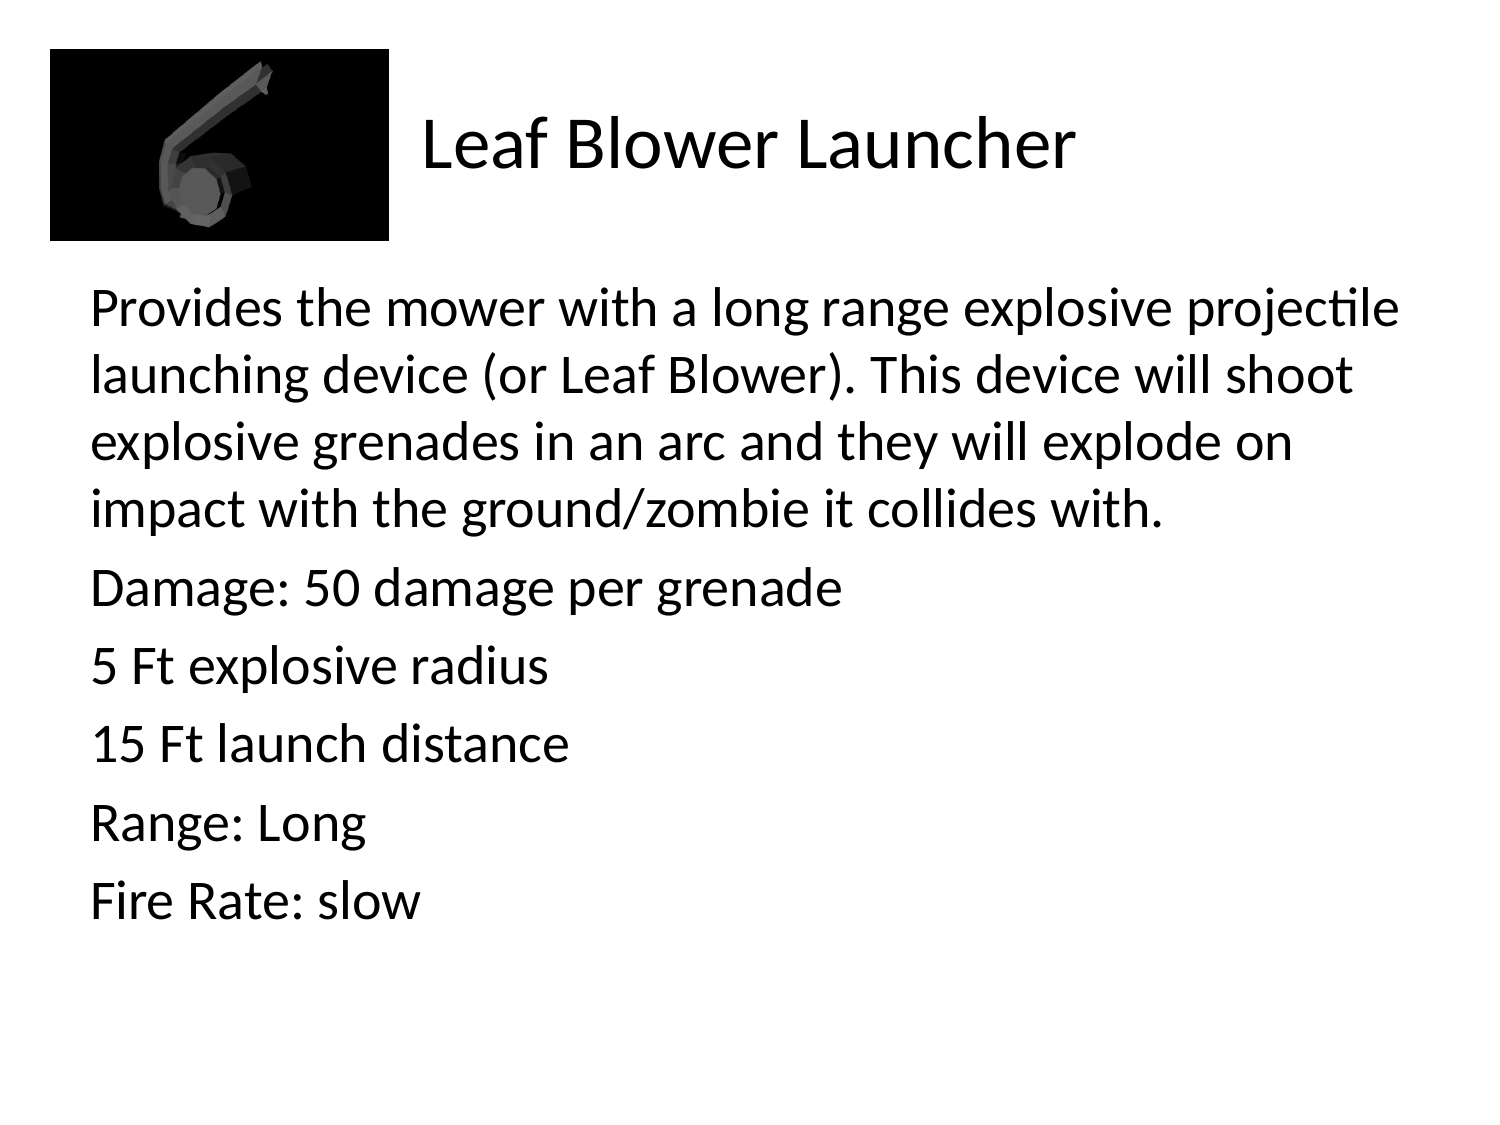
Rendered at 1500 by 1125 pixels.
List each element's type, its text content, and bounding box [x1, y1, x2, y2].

picture [49, 49, 390, 241]
list Provides the mower with a long range explosive projectile launching device (or Leaf Blower). This device will shoot explosive grenades in an arc and they will explode on impact with the ground/zombie it collides with. Damage: 50 damage per grenade 5 Ft explosive radius 15 Ft launch distance Range: Long Fire Rate: slow [75, 262, 1425, 1005]
title Leaf Blower Launcher [75, 45, 1425, 233]
